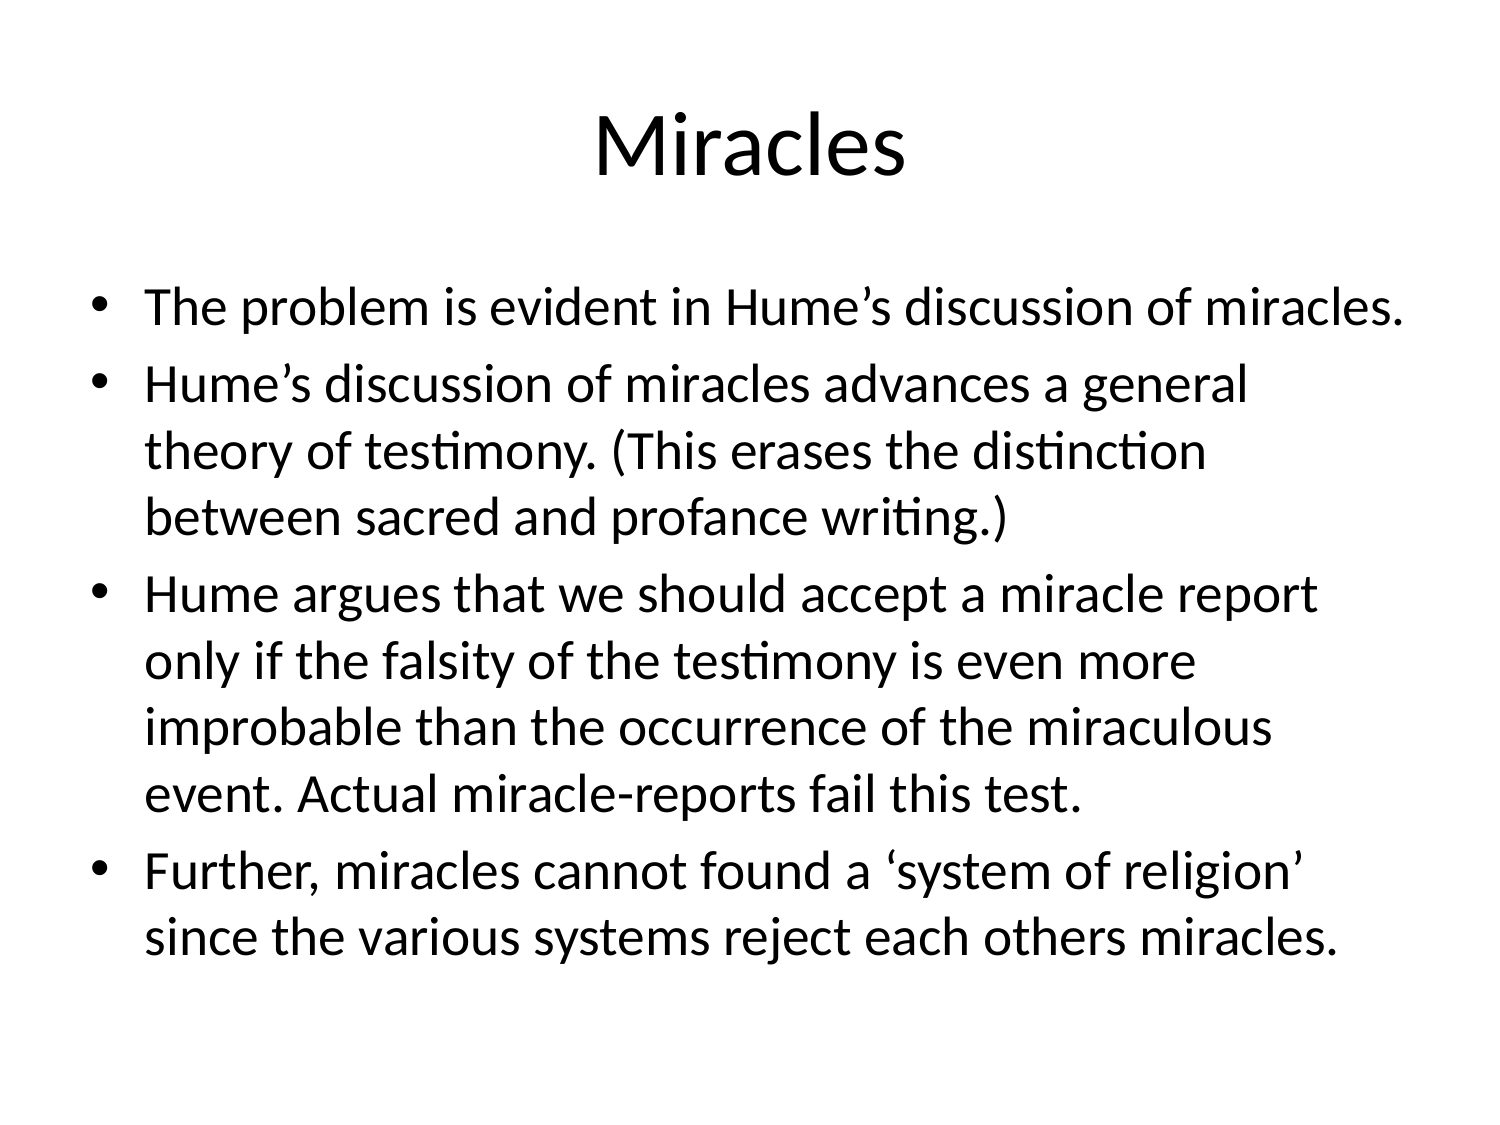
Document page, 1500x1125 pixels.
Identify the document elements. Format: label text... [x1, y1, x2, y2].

title Miracles [75, 45, 1425, 233]
list The problem is evident in Hume’s discussion of miracles. Hume’s discussion of miracles advances a general theory of testimony. (This erases the distinction between sacred and profance writing.) Hume argues that we should accept a miracle report only if the falsity of the testimony is even more improbable than the occurrence of the miraculous event. Actual miracle-reports fail this test. Further, miracles cannot found a ‘system of religion’ since the various systems reject each others miracles. [75, 262, 1425, 1005]
